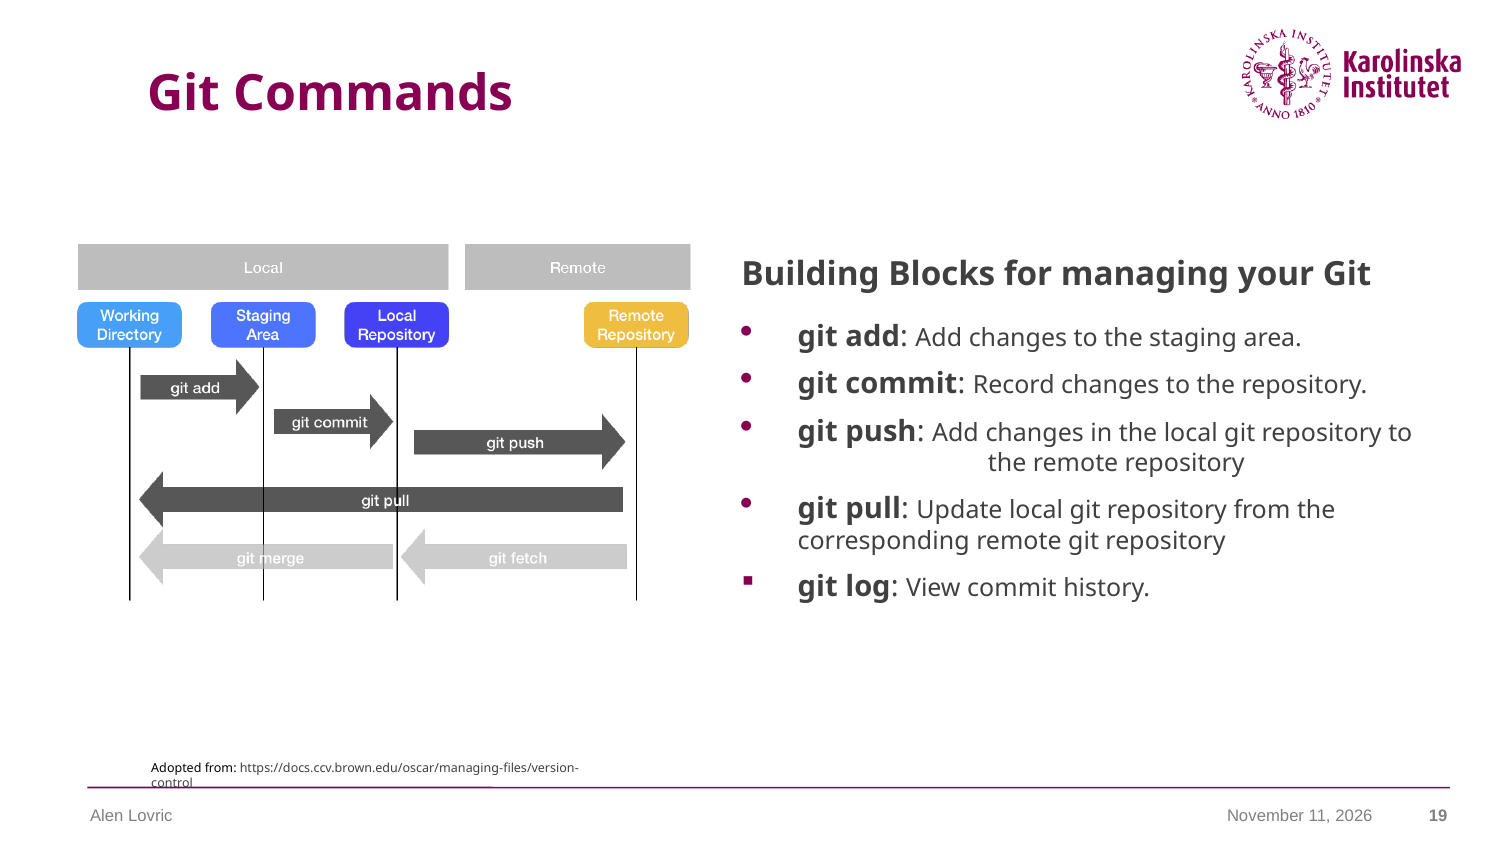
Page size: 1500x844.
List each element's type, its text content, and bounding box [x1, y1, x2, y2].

text_box Adopted from: https://docs.ccv.brown.edu/oscar/managing-files/version-control [136, 752, 631, 813]
list Building Blocks for managing your Git git add: Add changes to the staging area. git commit: Record changes to the repository. git push: Add changes in the local git repository to the remote repository git pull: Update local git repository from the corresponding remote git repository git log: View commit history. [726, 244, 1463, 635]
slide_number 19 [1350, 796, 1463, 825]
footer Alen Lovric [75, 796, 550, 825]
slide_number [1074, 796, 1350, 825]
picture [1242, 29, 1461, 119]
picture [76, 242, 692, 601]
text_box Git Commands [132, 53, 1408, 194]
